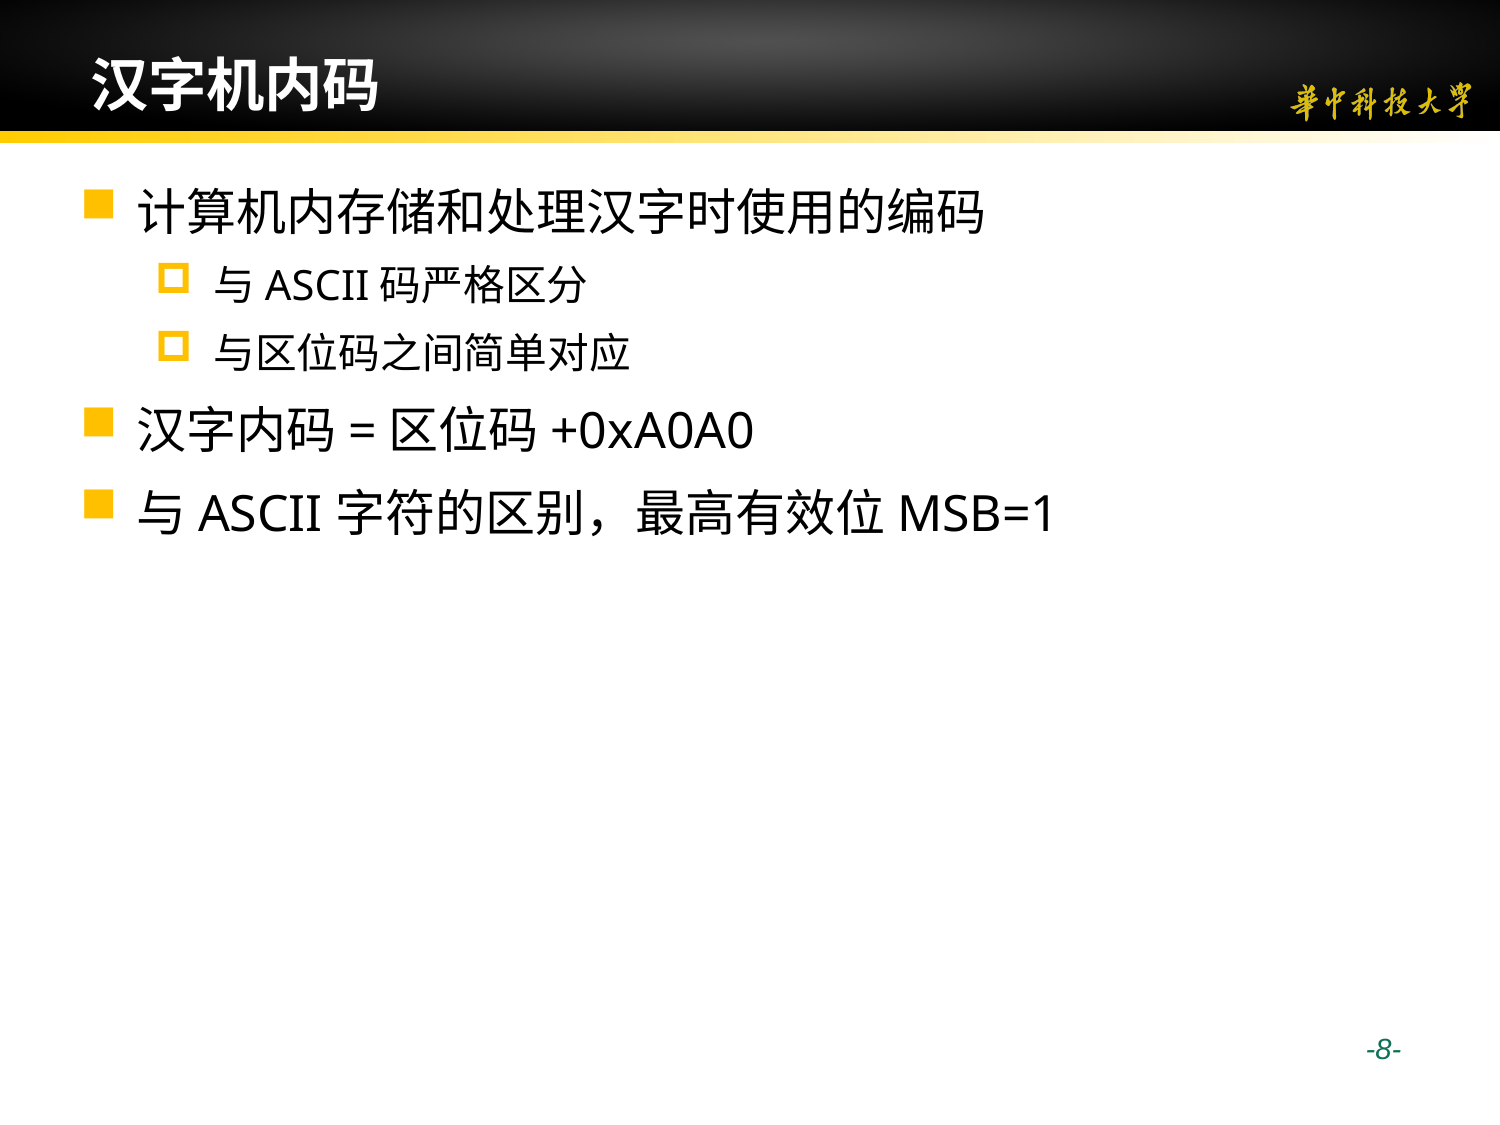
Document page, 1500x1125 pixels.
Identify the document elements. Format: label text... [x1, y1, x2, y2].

slide_number -8- [1257, 1023, 1425, 1102]
table_header 0 [562, 131, 567, 143]
picture [0, 0, 1500, 131]
table_header 0 [738, 131, 744, 143]
table_header 0 [650, 131, 655, 143]
list 计算机内存储和处理汉字时使用的编码 与ASCII码严格区分 与区位码之间简单对应 汉字内码=区位码+0xA0A0 与ASCII字符的区别，最高有效位MSB=1 [64, 160, 1414, 988]
title 汉字机内码 [74, 34, 1426, 131]
